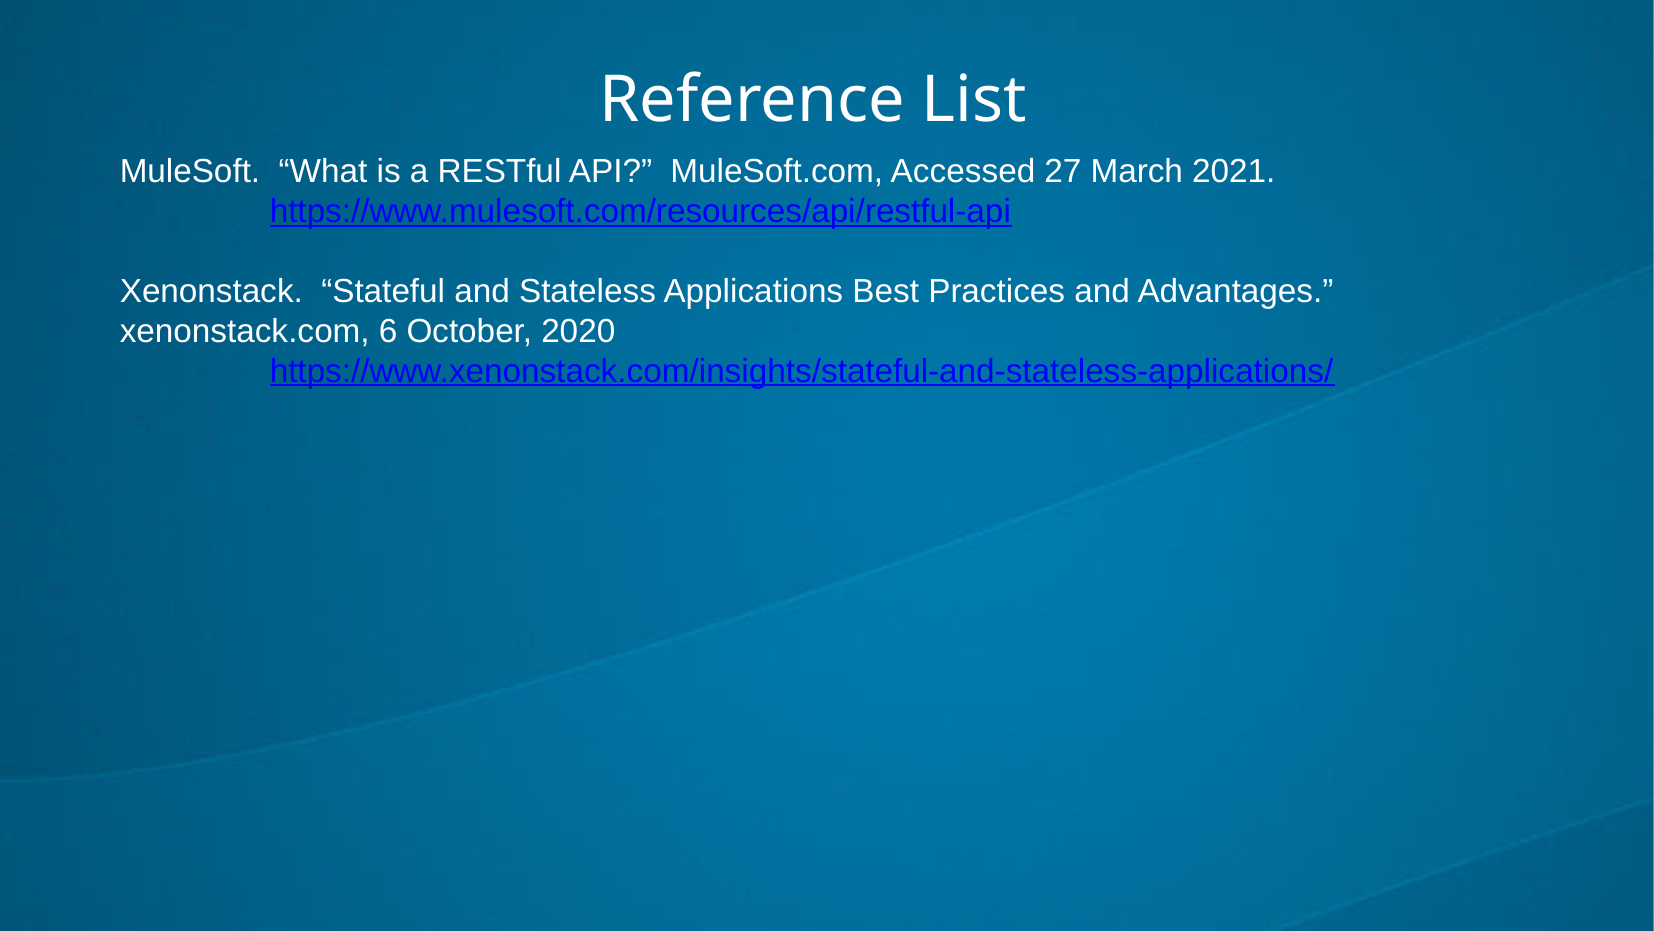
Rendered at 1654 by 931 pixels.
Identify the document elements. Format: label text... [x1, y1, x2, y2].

text_box MuleSoft. “What is a RESTful API?” MuleSoft.com, Accessed 27 March 2021. https://www.mulesoft.com/resources/api/restful-api Xenonstack. “Stateful and Stateless Applications Best Practices and Advantages.” xenonstack.com, 6 October, 2020 https://www.xenonstack.com/insights/stateful-and-stateless-applications/ [104, 142, 1552, 849]
text_box Reference List [74, 41, 1552, 150]
